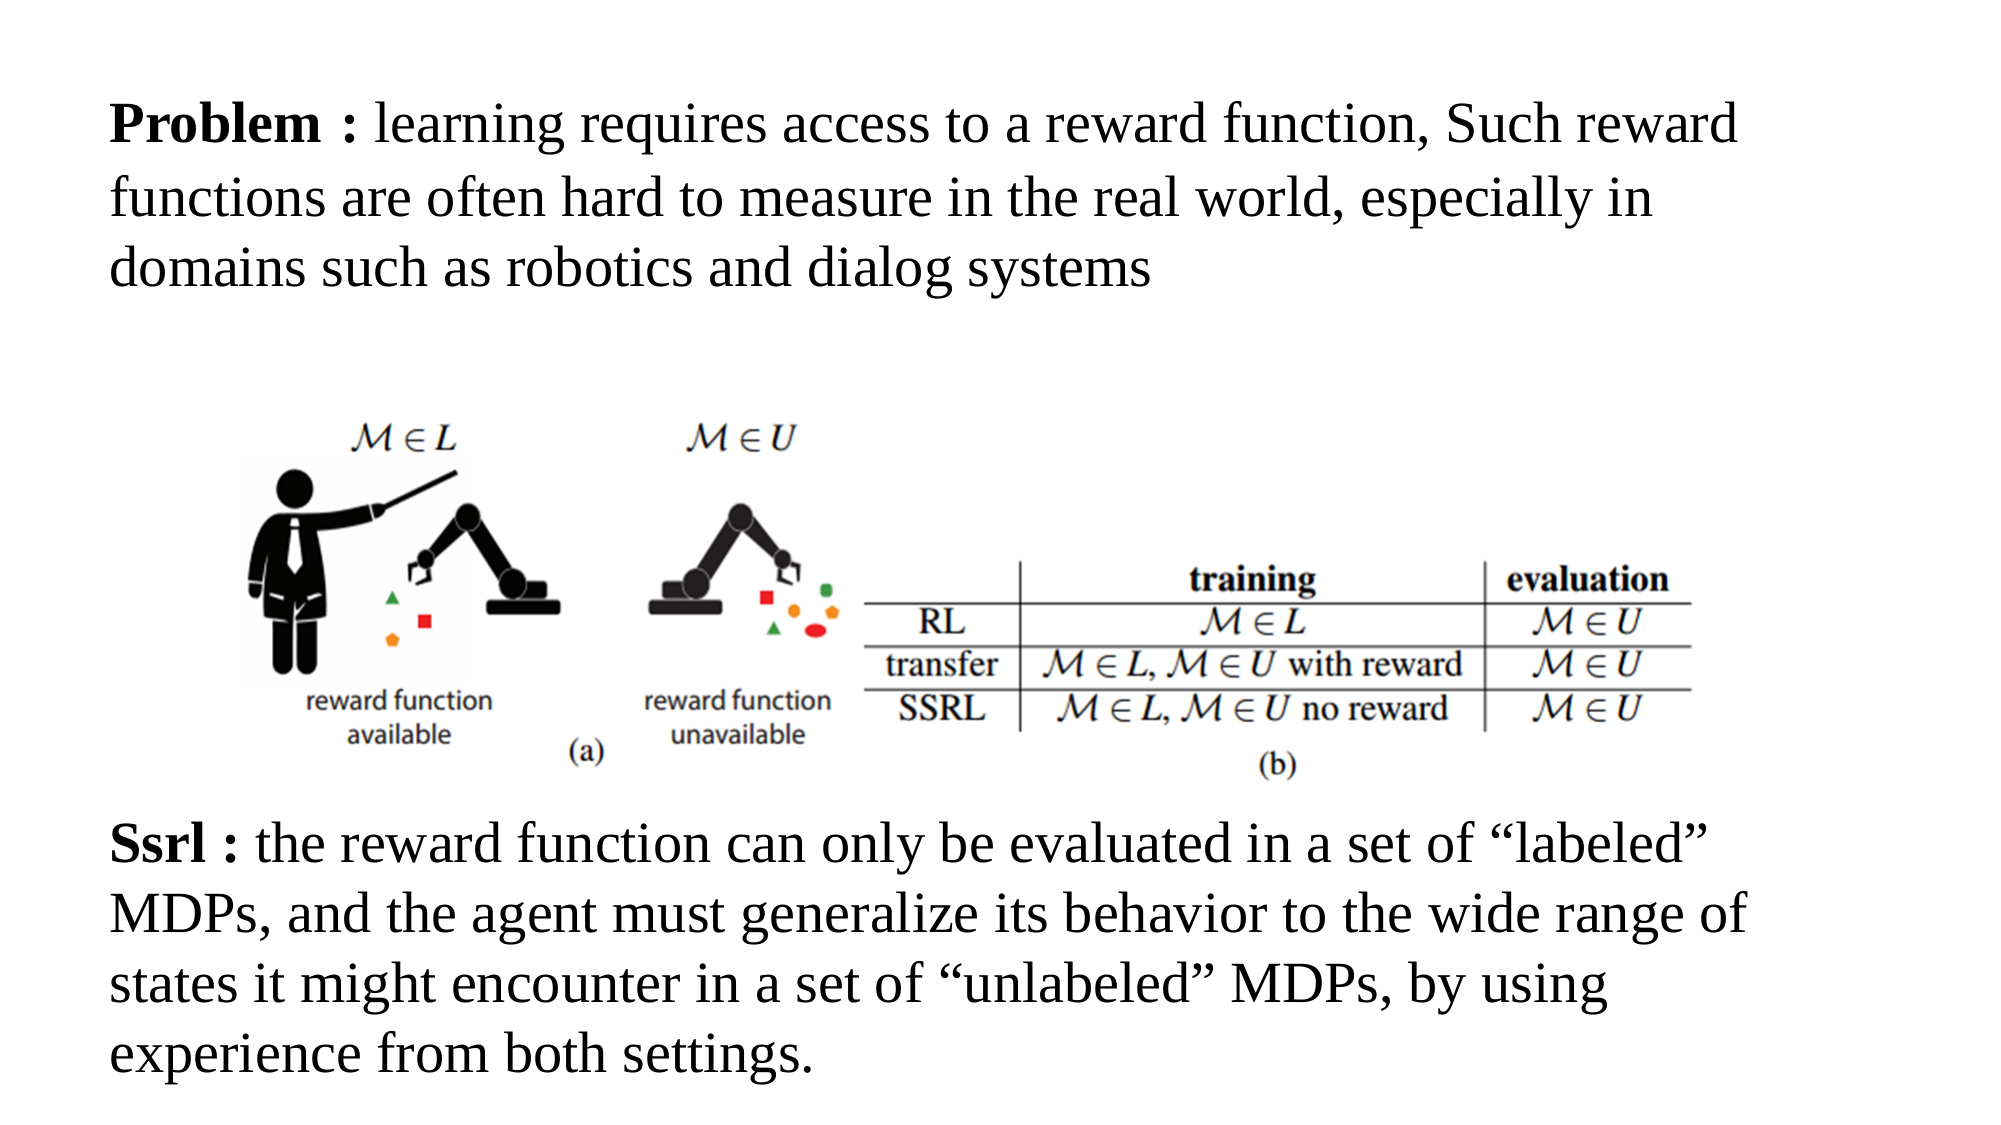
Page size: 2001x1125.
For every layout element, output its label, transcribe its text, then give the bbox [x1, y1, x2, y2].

picture [238, 336, 1720, 798]
text_box Ssrl : the reward function can only be evaluated in a set of “labeled” MDPs, and the agent must generalize its behavior to the wide range of states it might encounter in a set of “unlabeled” MDPs, by using experience from both settings. [94, 797, 1770, 1092]
text_box Problem : learning requires access to a reward function, Such reward functions are often hard to measure in the real world, especially in domains such as robotics and dialog systems [94, 60, 1781, 351]
